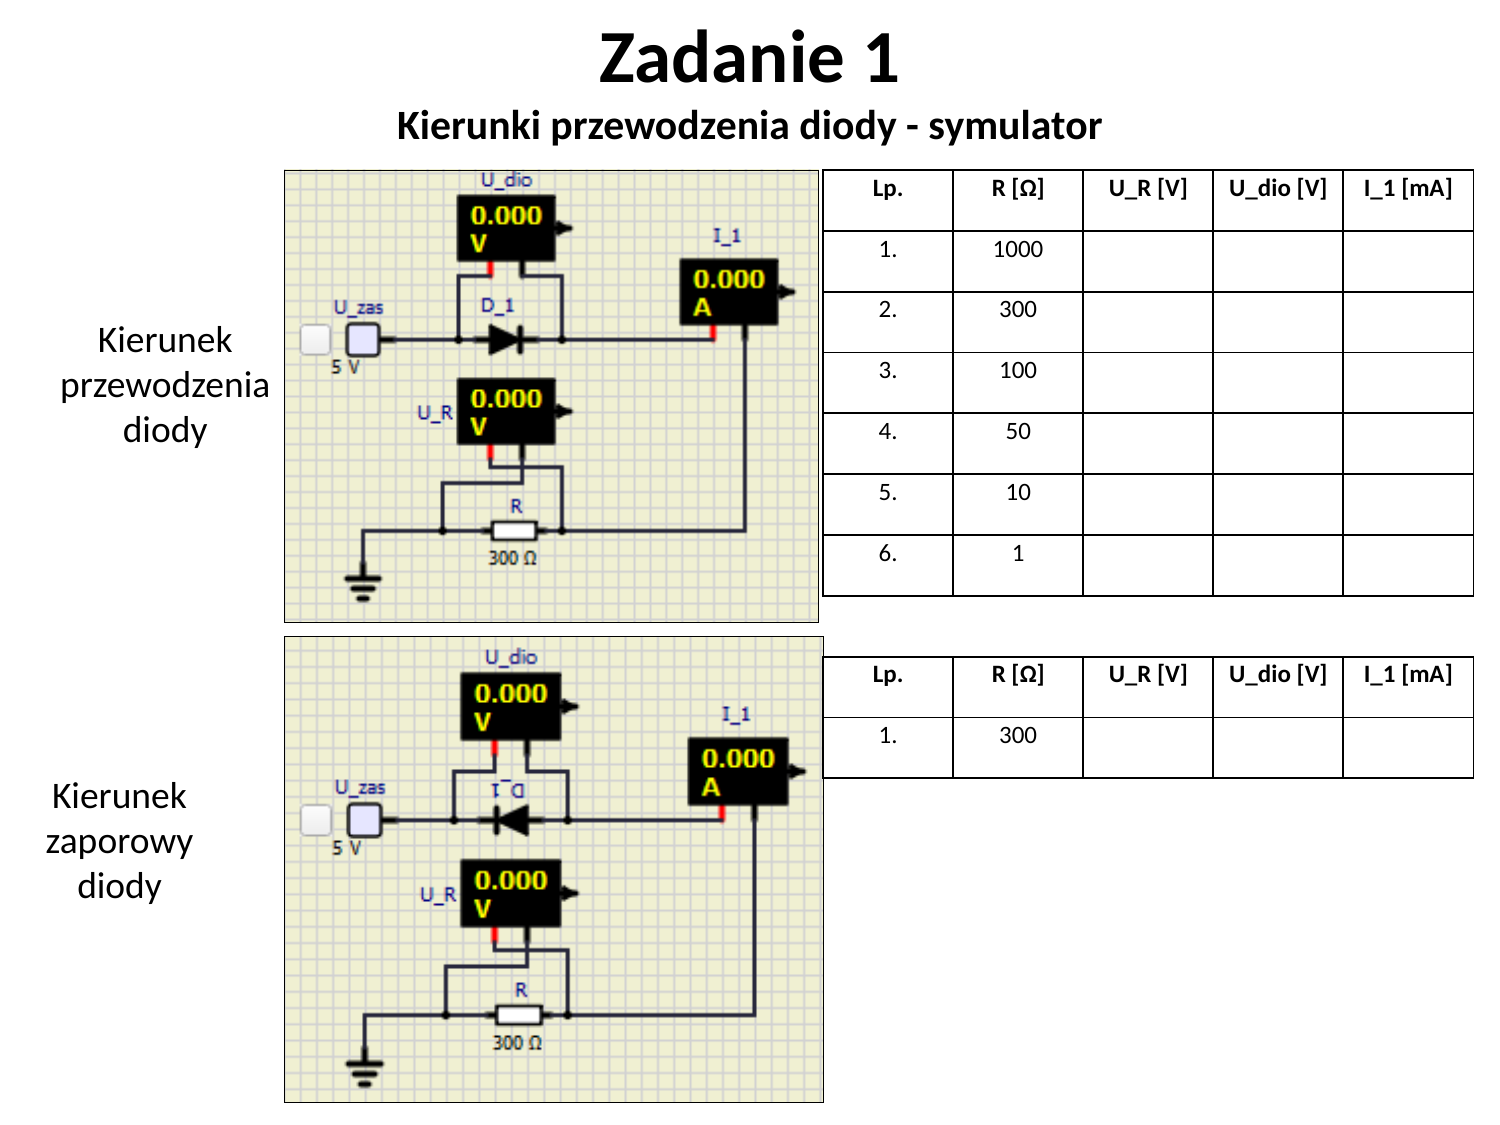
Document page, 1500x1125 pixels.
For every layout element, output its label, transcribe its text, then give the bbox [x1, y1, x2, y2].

table_header Lp. [824, 658, 952, 717]
table_header I_1 [mA] [1344, 658, 1473, 717]
table_cell 10 [954, 475, 1082, 534]
text_box Kierunek zaporowy diody [0, 763, 240, 914]
table_cell [1084, 293, 1212, 352]
table_cell 1. [824, 232, 952, 291]
table_cell [1084, 718, 1212, 777]
table_header I_1 [mA] [1344, 171, 1473, 230]
table_cell [1084, 353, 1212, 412]
table_cell 4. [824, 414, 952, 473]
picture [284, 636, 824, 1103]
table_header U_R [V] [1084, 658, 1212, 717]
table_cell [1344, 232, 1473, 291]
table_cell 1. [824, 718, 952, 777]
table_cell [1344, 475, 1473, 534]
table_cell 300 [954, 718, 1082, 777]
table_cell [1084, 475, 1212, 534]
table_cell 1 [954, 536, 1082, 595]
table_cell [1214, 293, 1342, 352]
table_cell [1214, 718, 1342, 777]
table_header R [Ω] [954, 658, 1082, 717]
table_cell [1214, 353, 1342, 412]
table_cell 50 [954, 414, 1082, 473]
table_cell [1214, 536, 1342, 595]
table_header U_R [V] [1084, 171, 1212, 230]
table_cell [1344, 293, 1473, 352]
picture [284, 169, 819, 624]
table_cell [1344, 414, 1473, 473]
table_cell 1000 [954, 232, 1082, 291]
table_header R [Ω] [954, 171, 1082, 230]
text_box Zadanie 1 Kierunki przewodzenia diody - symulator [0, 0, 1500, 155]
table_cell [1214, 232, 1342, 291]
table_cell 300 [954, 293, 1082, 352]
table_header Lp. [824, 171, 952, 230]
table_cell 3. [824, 353, 952, 412]
table_cell [1084, 536, 1212, 595]
table_cell [1344, 536, 1473, 595]
table_cell [1344, 718, 1473, 777]
table_cell [1084, 414, 1212, 473]
text_box Kierunek przewodzenia diody [0, 307, 284, 457]
table_cell [1214, 414, 1342, 473]
table_header U_dio [V] [1214, 171, 1342, 230]
table_cell [1344, 353, 1473, 412]
table_cell 2. [824, 293, 952, 352]
table_cell [1084, 232, 1212, 291]
table_header U_dio [V] [1214, 658, 1342, 717]
table_cell 6. [824, 536, 952, 595]
table_cell [1214, 475, 1342, 534]
table_cell 100 [954, 353, 1082, 412]
table_cell 5. [824, 475, 952, 534]
